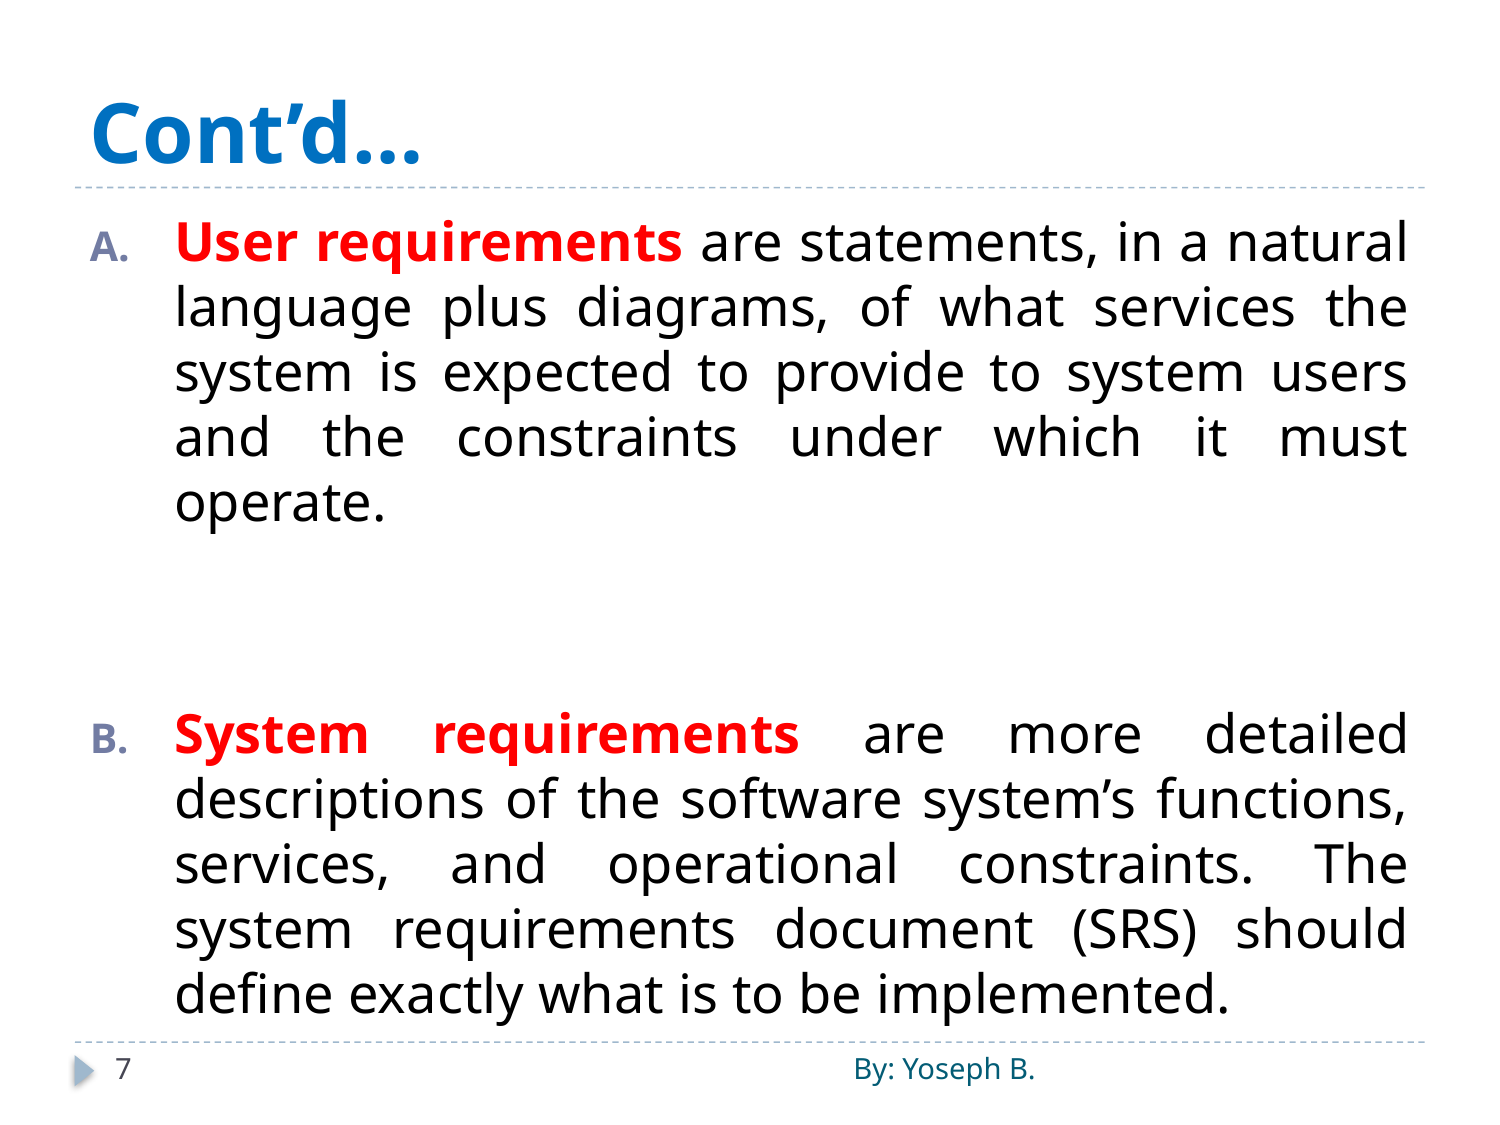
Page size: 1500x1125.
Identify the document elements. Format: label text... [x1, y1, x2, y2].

list User requirements are statements, in a natural language plus diagrams, of what services the system is expected to provide to system users and the constraints under which it must operate. System requirements are more detailed descriptions of the software system’s functions, services, and operational constraints. The system requirements document (SRS) should define exactly what is to be implemented. [75, 200, 1425, 1010]
footer By: Yoseph B. [475, 1042, 1051, 1103]
slide_number 7 [100, 1042, 426, 1103]
title Cont’d… [75, 62, 1438, 188]
